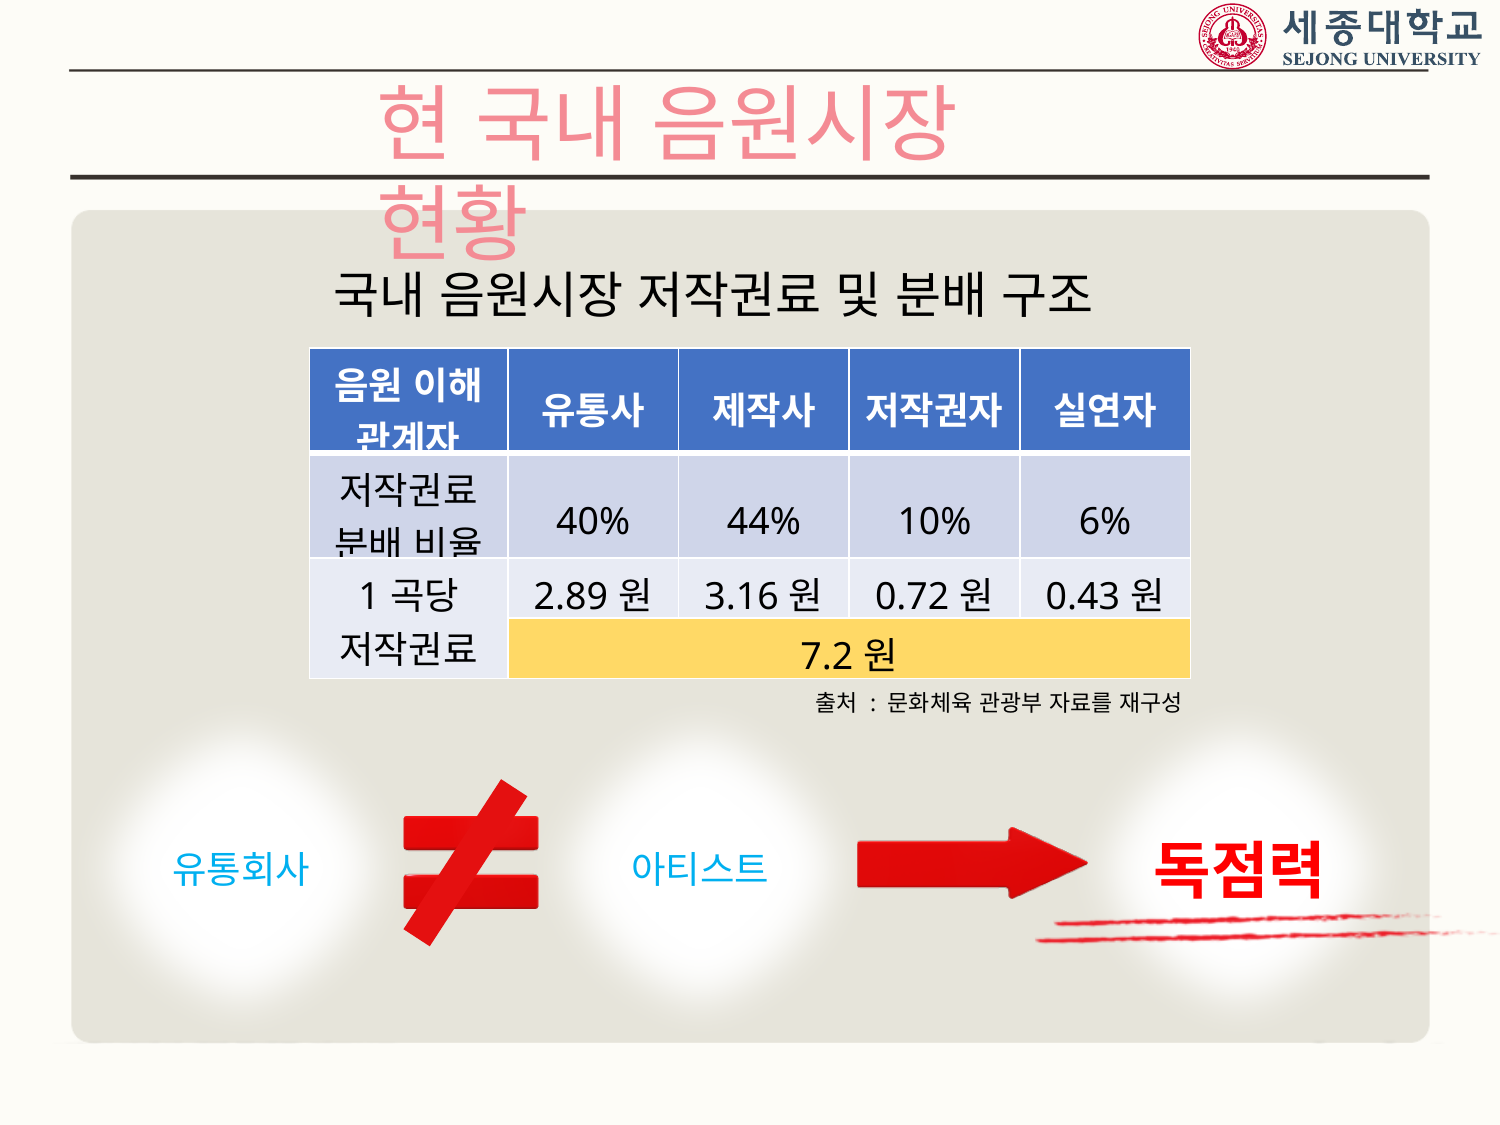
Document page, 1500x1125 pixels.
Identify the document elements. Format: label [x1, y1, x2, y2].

text_box [55, 681, 857, 1055]
picture [0, 0, 1500, 1125]
text_box [857, 681, 1500, 1055]
